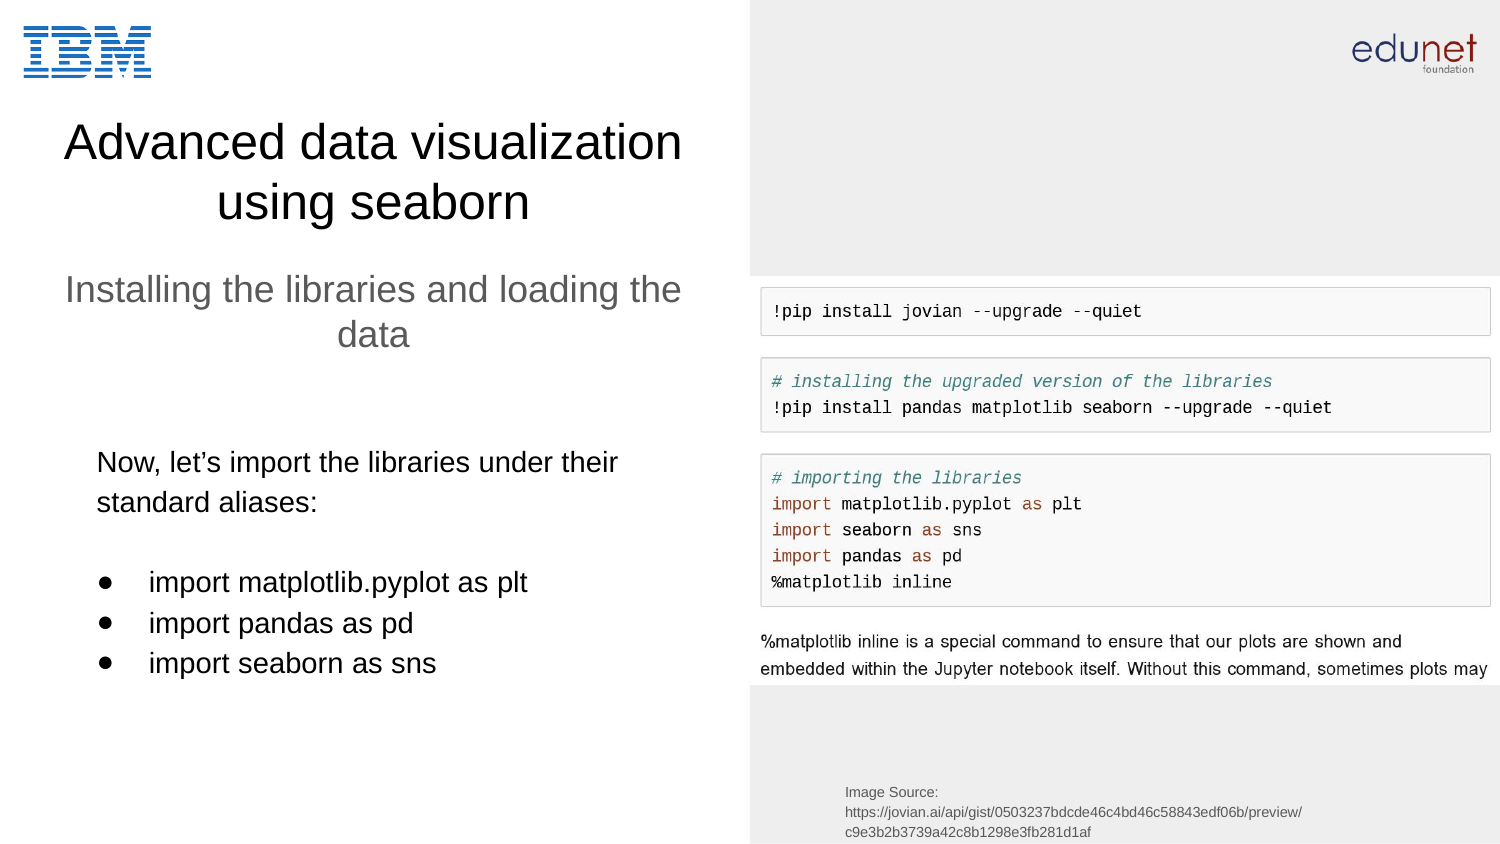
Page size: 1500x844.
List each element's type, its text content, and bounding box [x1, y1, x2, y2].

list Now, let’s import the libraries under their standard aliases: import matplotlib.pyplot as plt import pandas as pd import seaborn as sns [58, 397, 689, 685]
picture [23, 26, 151, 78]
title Advanced data visualization using seaborn [41, 117, 706, 223]
picture [1350, 26, 1480, 78]
subtitle Installing the libraries and loading the data [41, 257, 706, 363]
list Image Source: https://jovian.ai/api/gist/0503237bdcde46c4bd46c58843edf06b/preview/c9e3b2b3739a42c8b1298e3fb281d1af [829, 766, 1388, 796]
picture [749, 276, 1500, 686]
